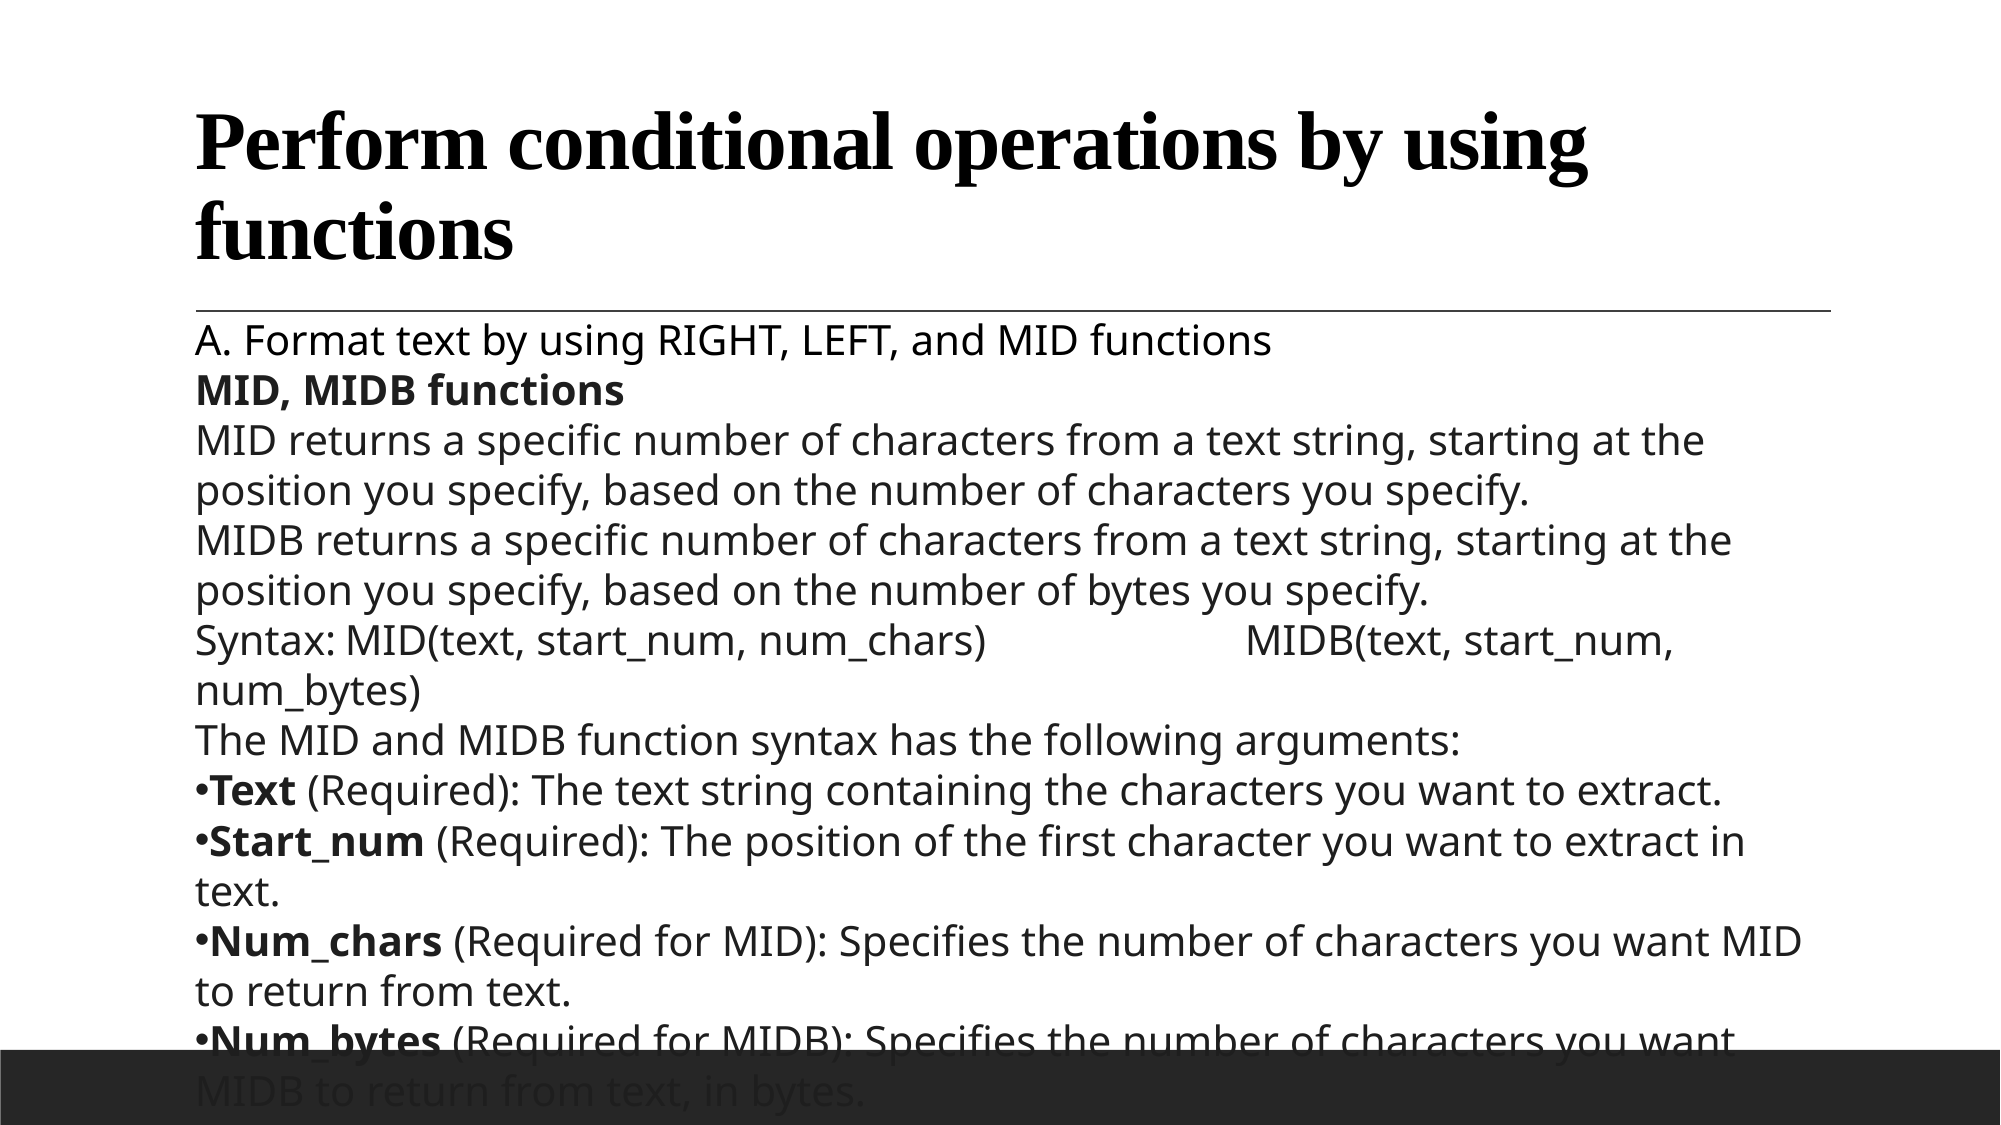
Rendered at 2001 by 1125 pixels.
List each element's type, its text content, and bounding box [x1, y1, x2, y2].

title Perform conditional operations by using functions [180, 47, 1830, 285]
text_box A. Format text by using RIGHT, LEFT, and MID functions MID, MIDB functions MID returns a specific number of characters from a text string, starting at the position you specify, based on the number of characters you specify. MIDB returns a specific number of characters from a text string, starting at the position you specify, based on the number of bytes you specify. Syntax: MID(text, start_num, num_chars) MIDB(text, start_num, num_bytes) The MID and MIDB function syntax has the following arguments: Text (Required): The text string containing the characters you want to extract. Start_num (Required): The position of the first character you want to extract in text. Num_chars (Required for MID): Specifies the number of characters you want MID to return from text. Num_bytes (Required for MIDB): Specifies the number of characters you want MIDB to return from text, in bytes. [179, 306, 1830, 1122]
